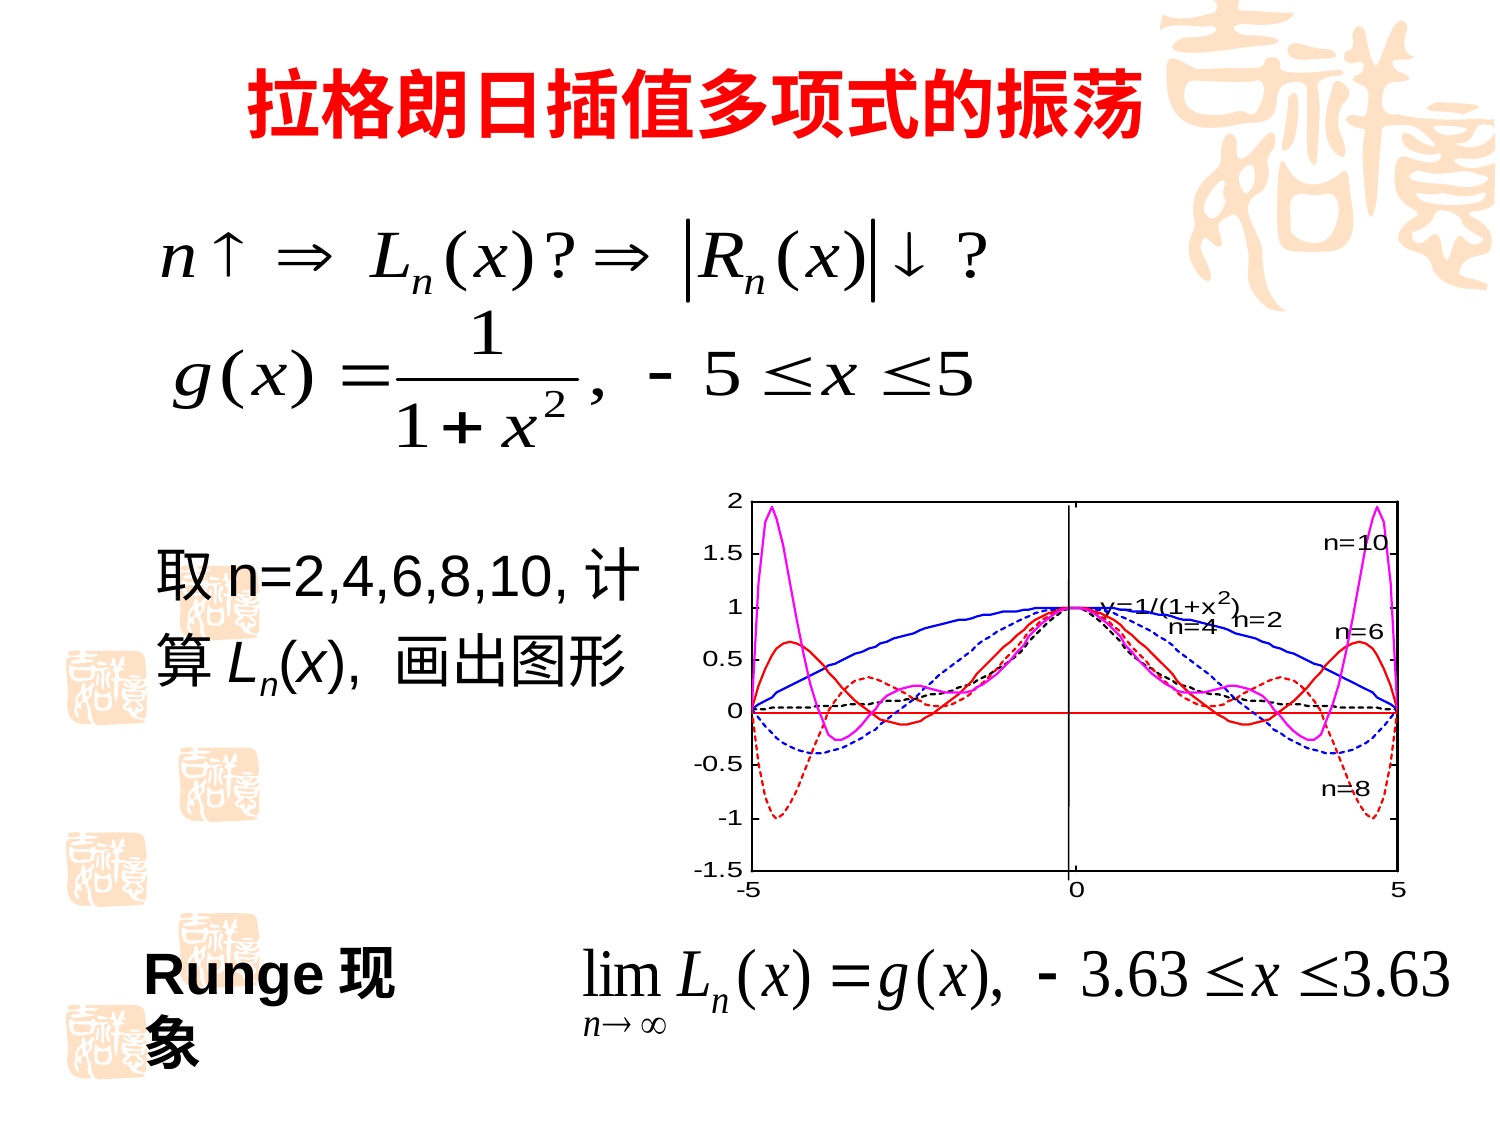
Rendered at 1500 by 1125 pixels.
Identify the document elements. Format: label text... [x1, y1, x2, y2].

text_box 拉格朗日插值多项式的振荡 [230, 50, 1332, 155]
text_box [160, 294, 986, 458]
text_box Runge现象 [128, 928, 467, 1084]
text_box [147, 204, 999, 317]
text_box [643, 467, 1469, 919]
text_box 取n=2,4,6,8,10,计算Ln(x), 画出图形 [140, 516, 638, 712]
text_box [572, 928, 1461, 1054]
